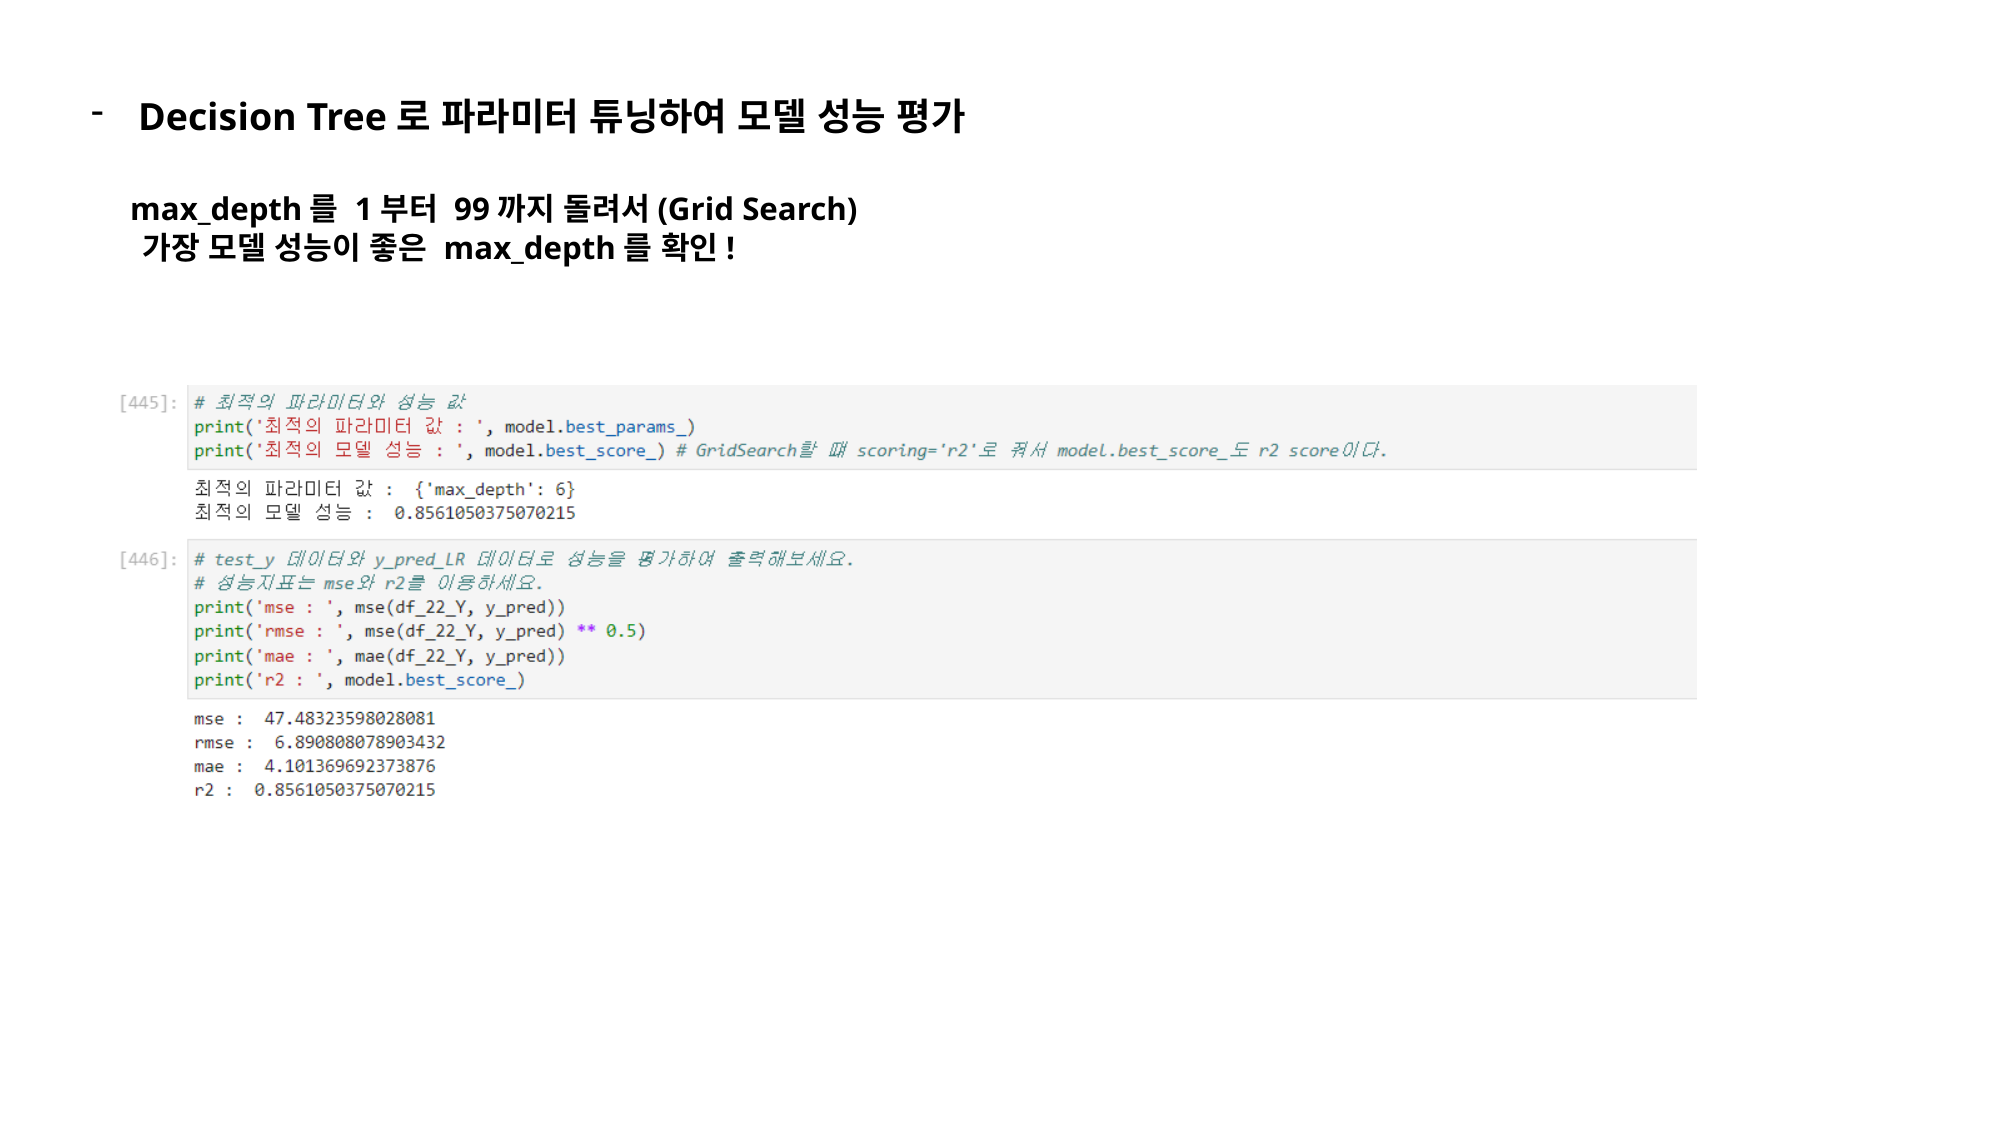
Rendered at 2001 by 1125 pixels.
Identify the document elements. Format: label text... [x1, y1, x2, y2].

text_box Decision Tree로 파라미터 튜닝하여 모델 성능 평가 max_depth를 1부터 99까지 돌려서(Grid Search) 가장 모델 성능이 좋은 max_depth를 확인! [76, 85, 1824, 273]
picture [111, 385, 1697, 816]
